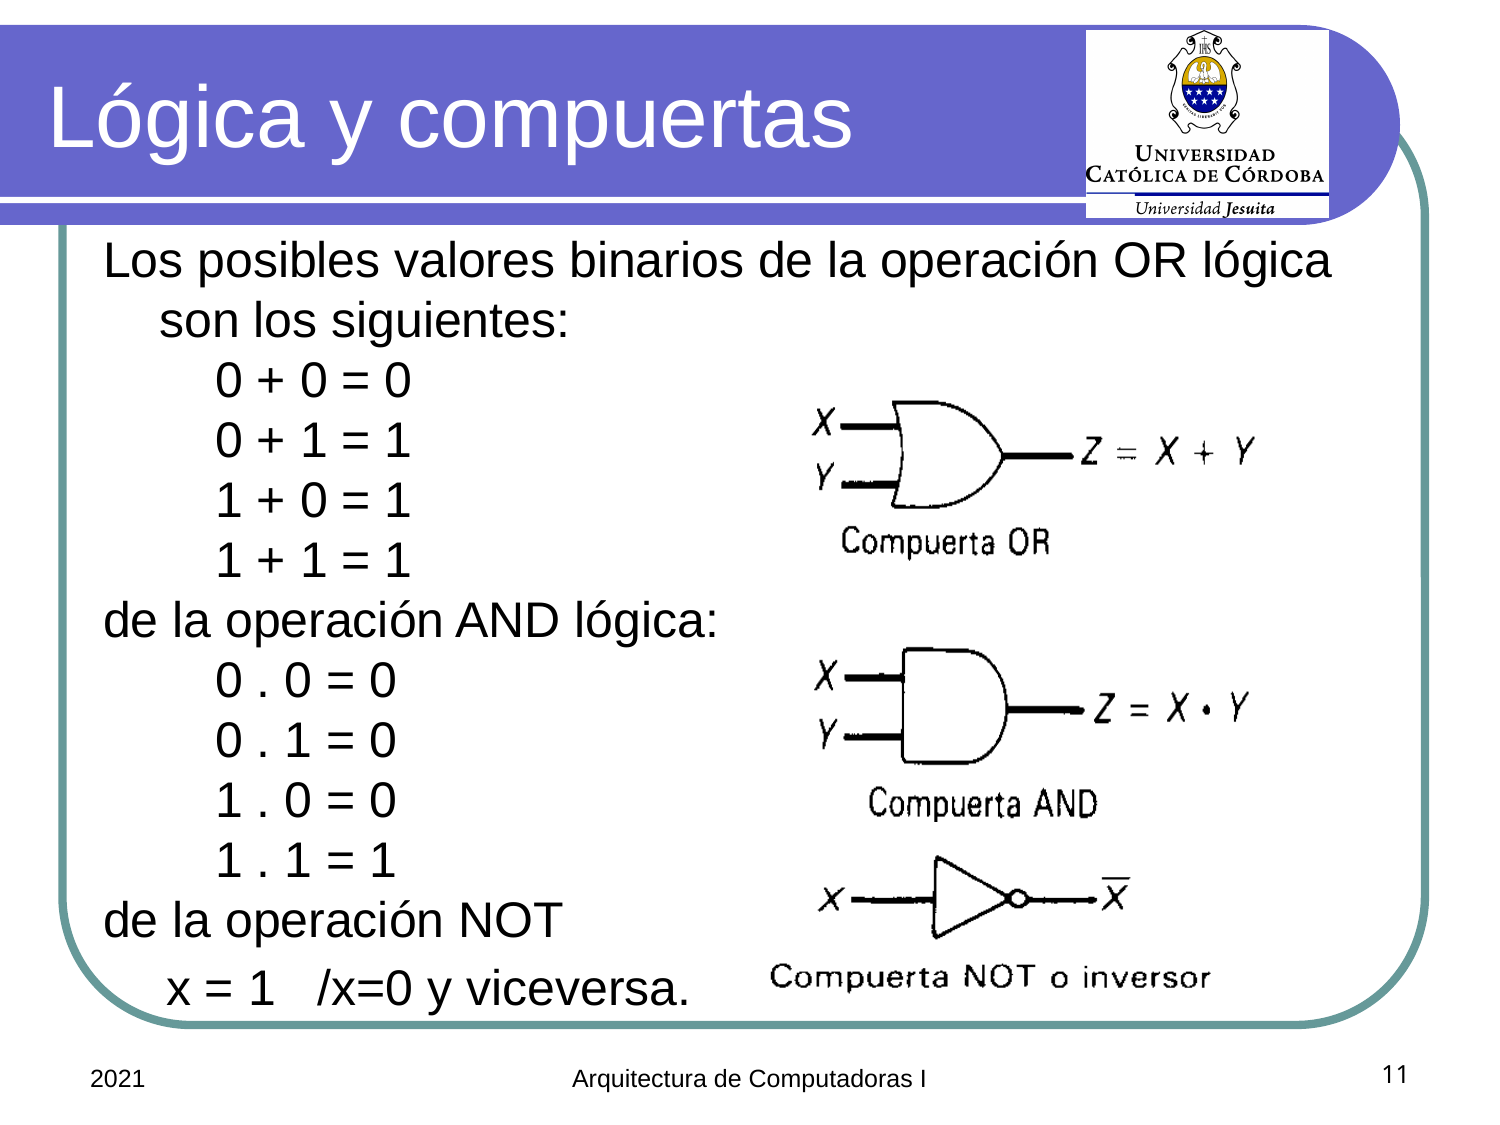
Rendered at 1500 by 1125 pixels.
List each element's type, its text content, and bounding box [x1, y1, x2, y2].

footer Arquitectura de Computadoras I [512, 1025, 988, 1101]
slide_number 11 [1074, 1024, 1426, 1101]
picture [1086, 30, 1330, 219]
slide_number 2021 [74, 1024, 426, 1101]
picture [749, 325, 1282, 1012]
title Lógica y compuertas [31, 37, 1058, 188]
text_box Los posibles valores binarios de la operación OR lógica son los siguientes: 0 + 0 = 0 0 + 1 = 1 1 + 0 = 1 1 + 1 = 1 de la operación AND lógica: 0 . 0 = 0 0 . 1 = 0 1 . 0 = 0 1 . 1 = 1 de la operación NOT x = 1 /x=0 y viceversa. [88, 219, 1412, 1025]
